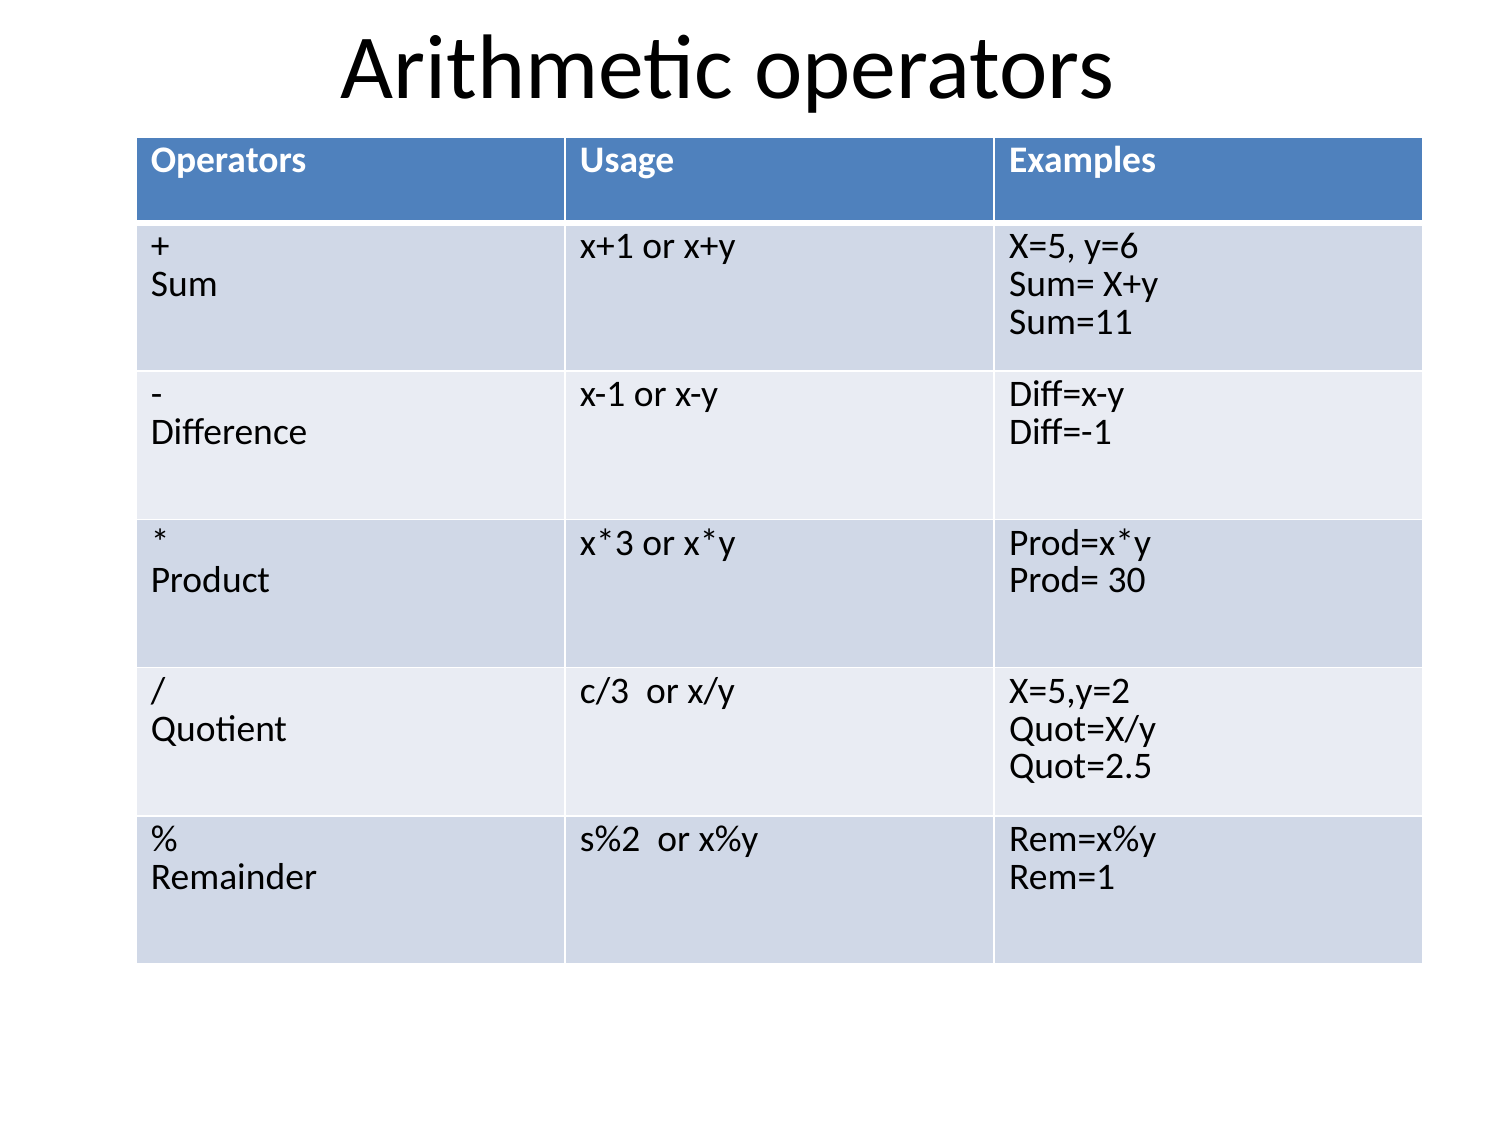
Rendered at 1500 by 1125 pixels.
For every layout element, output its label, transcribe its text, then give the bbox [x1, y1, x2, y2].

table_cell c/3 or x/y [566, 668, 993, 815]
table_cell X=5, y=6 Sum= X+y Sum=11 [995, 226, 1422, 370]
table_header Examples [995, 138, 1422, 220]
table_cell s%2 or x%y [566, 817, 993, 963]
table_cell / Quotient [137, 668, 564, 815]
table_cell x*3 or x*y [566, 520, 993, 667]
table_cell x+1 or x+y [566, 226, 993, 370]
table_cell X=5,y=2 Quot=X/y Quot=2.5 [995, 668, 1422, 815]
table_header Operators [137, 138, 564, 220]
table_cell Prod=x*y Prod= 30 [995, 520, 1422, 667]
title Arithmetic operators [53, 0, 1404, 126]
table_cell Diff=x-y Diff=-1 [995, 372, 1422, 519]
table_cell * Product [137, 520, 564, 667]
table_cell % Remainder [137, 817, 564, 963]
table_cell - Difference [137, 372, 564, 519]
table_cell x-1 or x-y [566, 372, 993, 519]
table_cell + Sum [137, 226, 564, 370]
table_header Usage [566, 138, 993, 220]
table_cell Rem=x%y Rem=1 [995, 817, 1422, 963]
